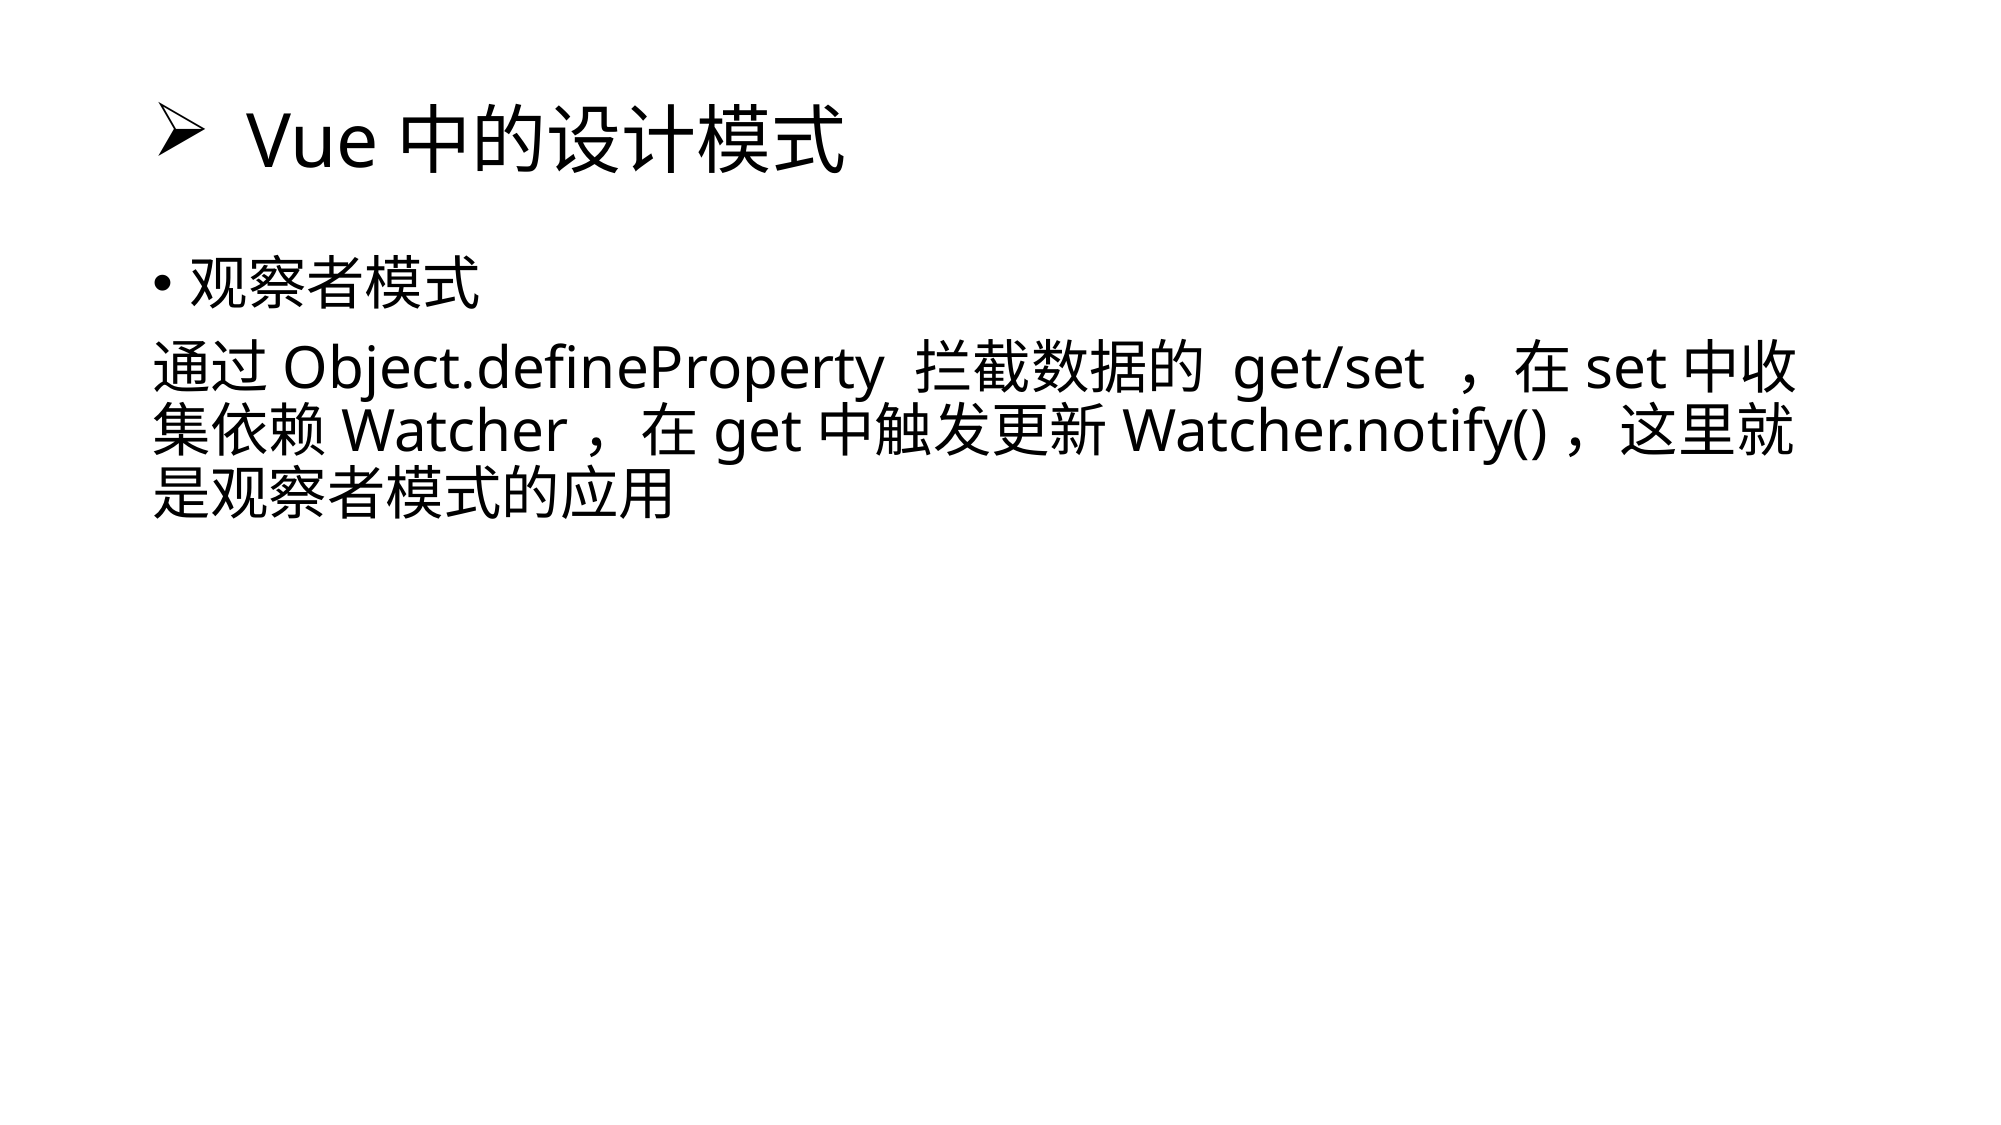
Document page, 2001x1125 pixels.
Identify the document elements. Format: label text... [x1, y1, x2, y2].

list 观察者模式 通过Object.defineProperty 拦截数据的 get/set ，在set中收集依赖Watcher，在get中触发更新Watcher.notify()，这里就是观察者模式的应用 [137, 246, 1863, 1014]
title Vue中的设计模式 [137, 59, 1863, 227]
